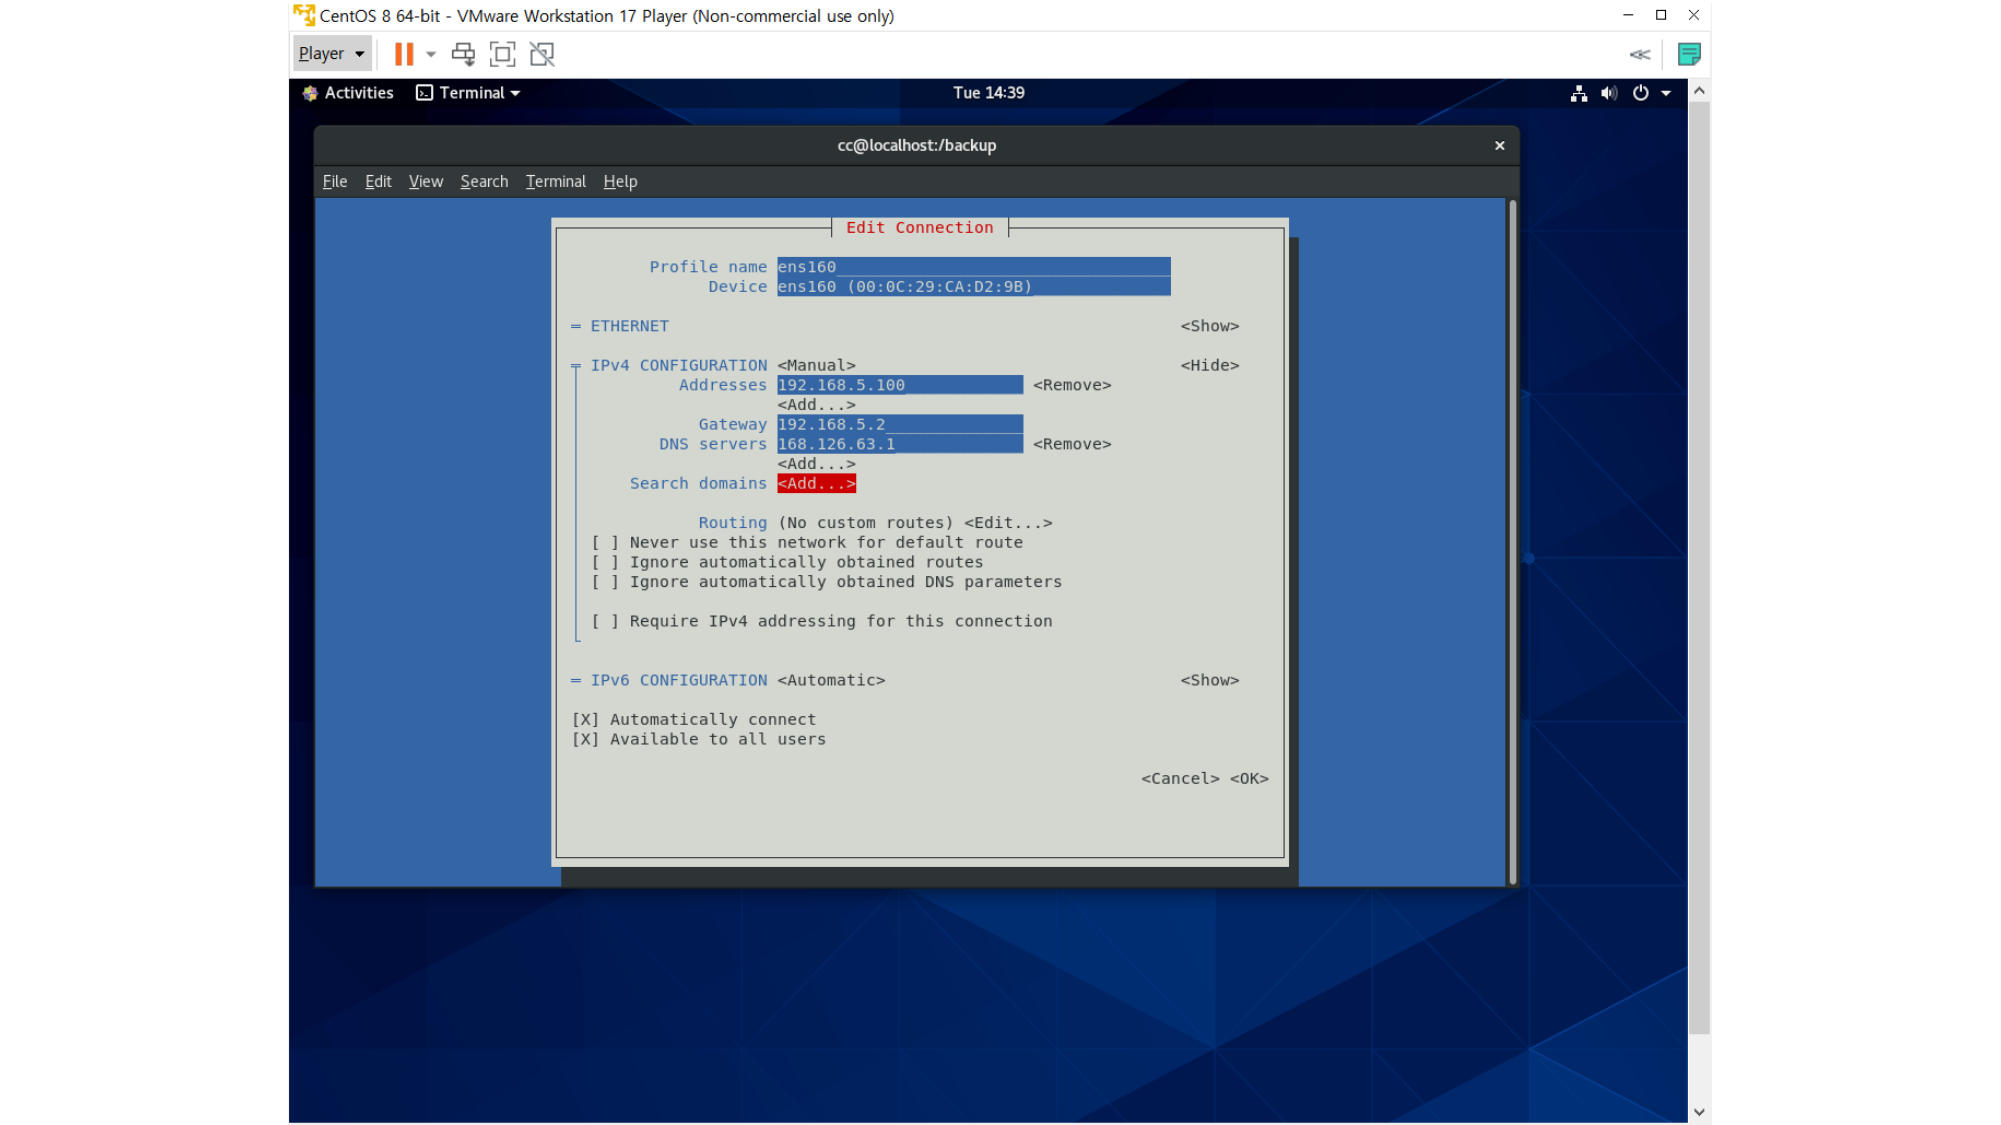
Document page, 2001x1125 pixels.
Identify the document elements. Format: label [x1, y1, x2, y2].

picture [288, 0, 1712, 1125]
